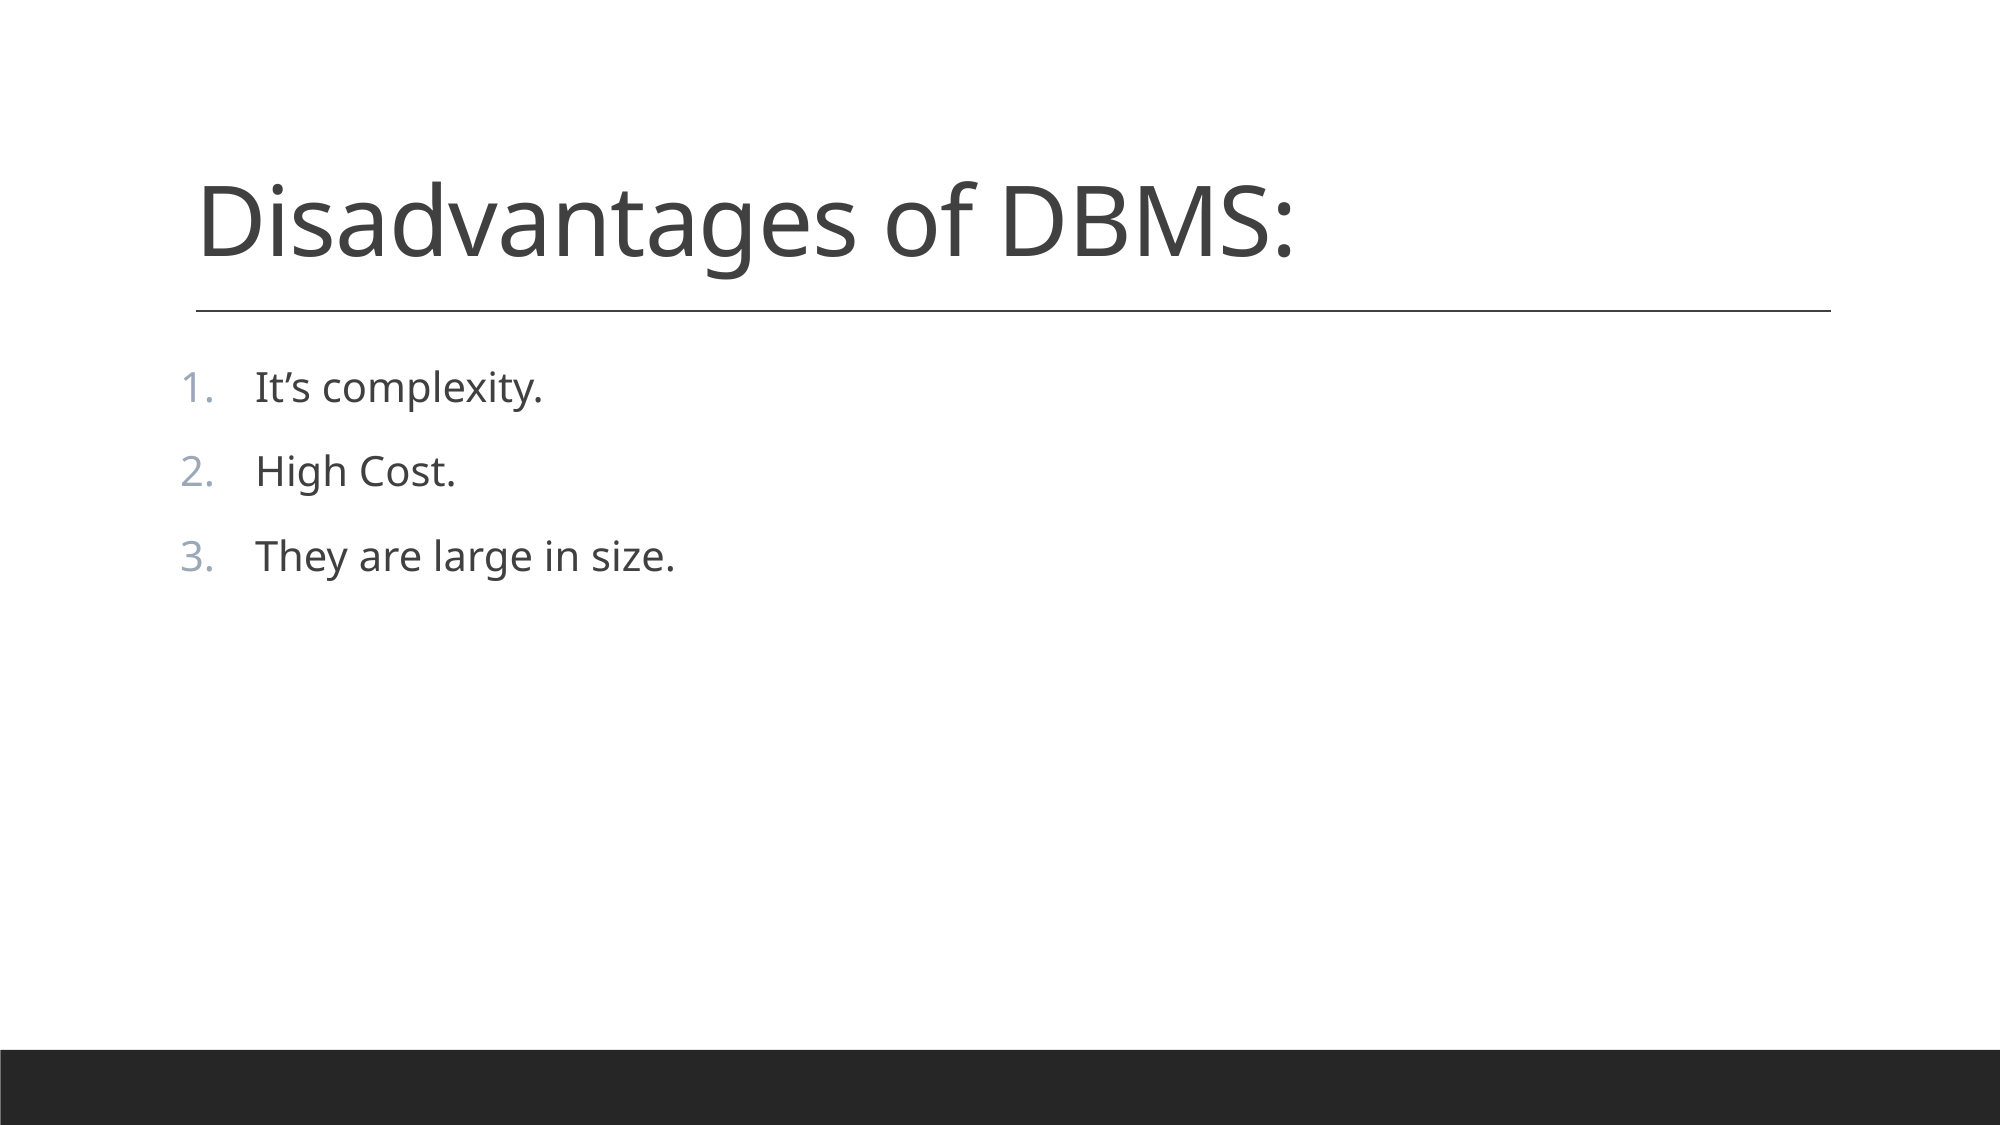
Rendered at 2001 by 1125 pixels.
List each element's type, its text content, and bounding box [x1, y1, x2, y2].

title Disadvantages of DBMS: [180, 47, 1830, 285]
list It’s complexity. High Cost. They are large in size. [180, 348, 1571, 1025]
